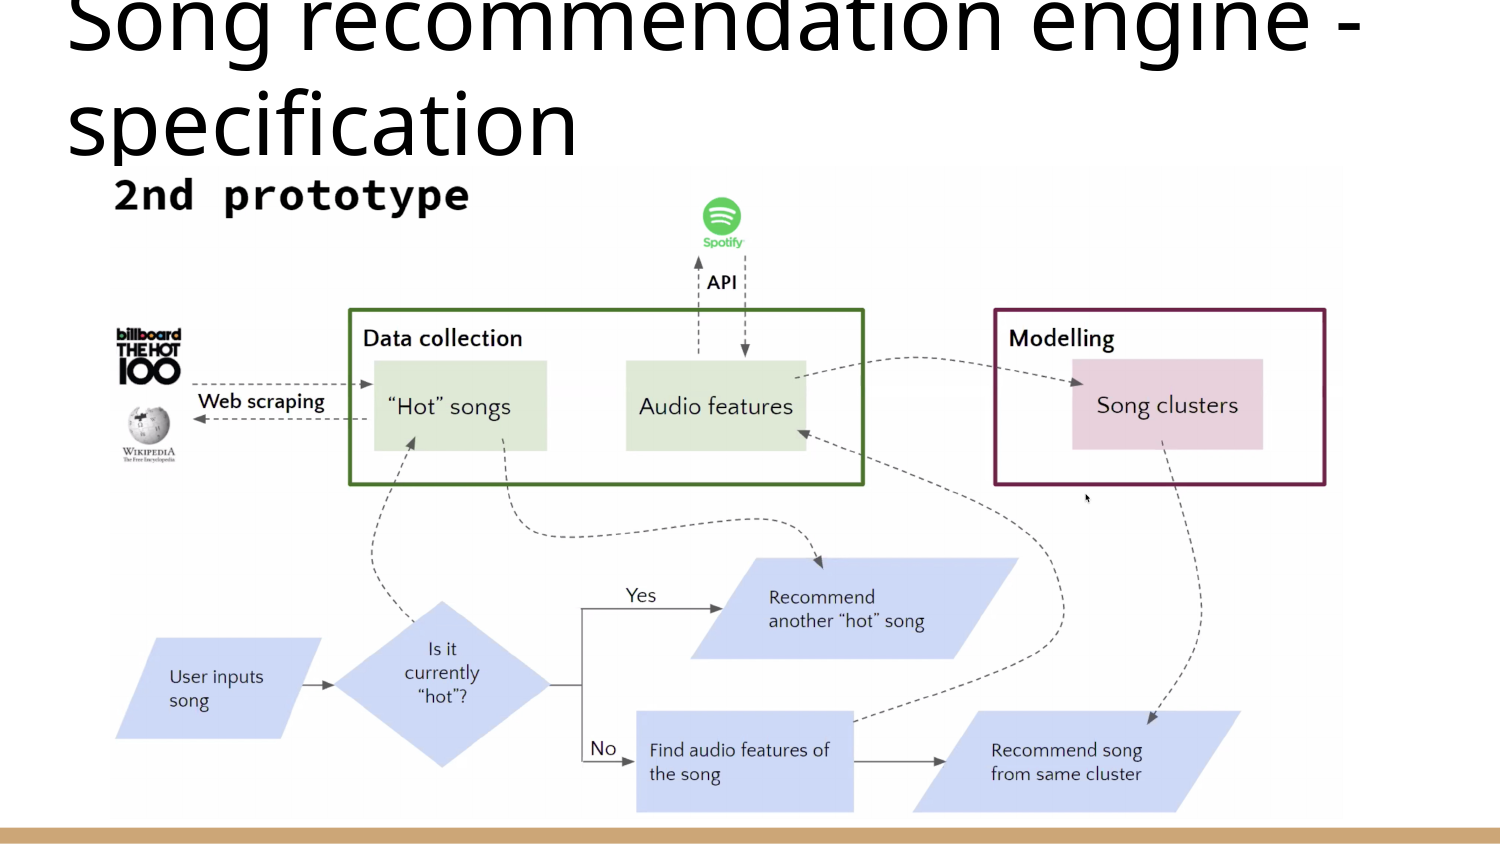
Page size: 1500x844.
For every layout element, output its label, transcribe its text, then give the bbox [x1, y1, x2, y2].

title Song recommendation engine - specification [51, 51, 1449, 189]
picture [110, 166, 1344, 819]
